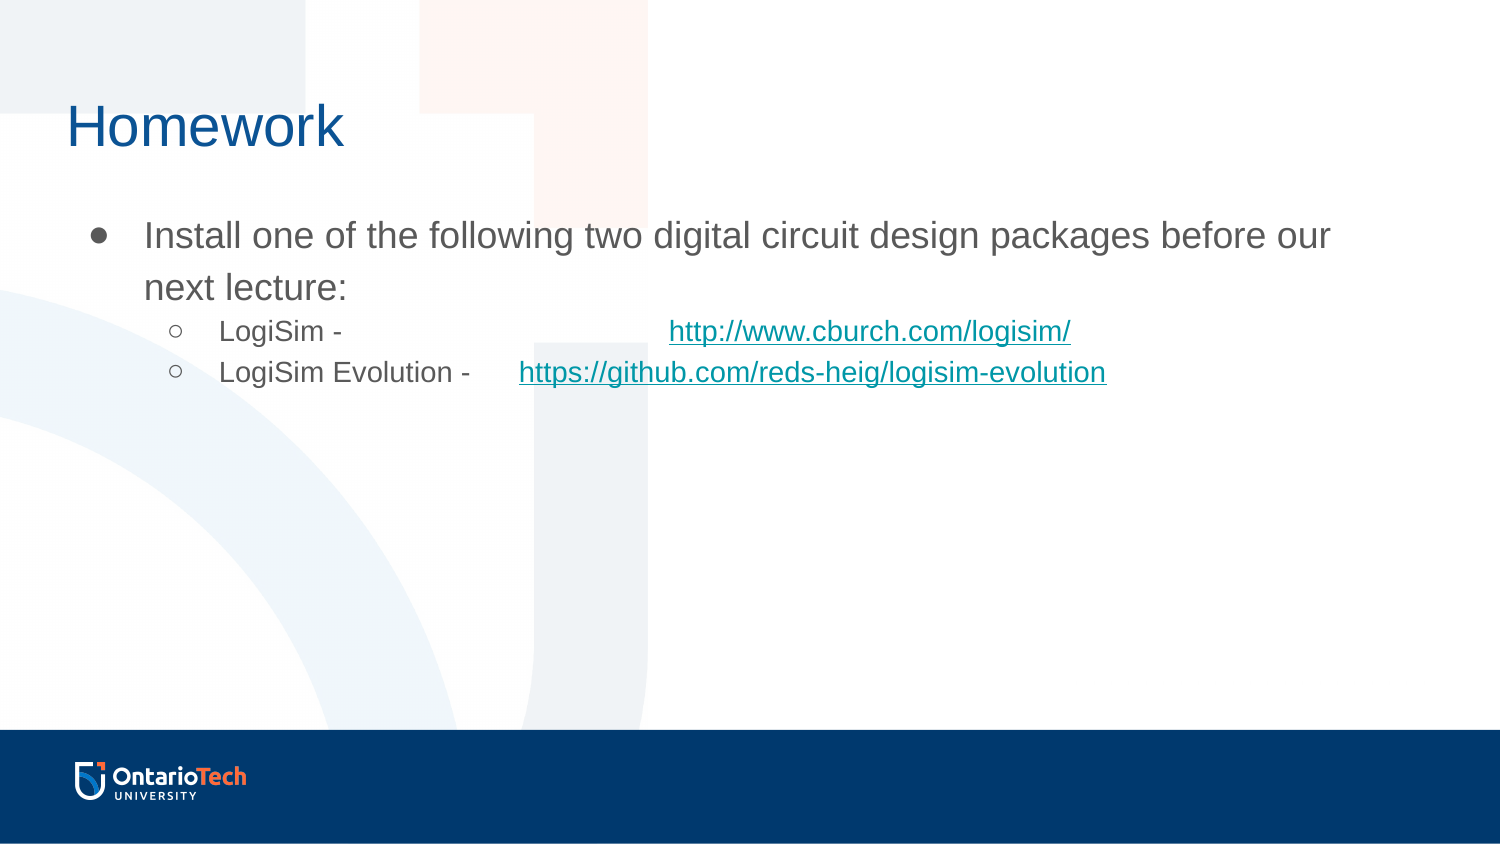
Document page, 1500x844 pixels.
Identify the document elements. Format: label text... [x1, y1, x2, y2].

list Install one of the following two digital circuit design packages before our next lecture: LogiSim - http://www.cburch.com/logisim/ LogiSim Evolution - https://github.com/reds-heig/logisim-evolution [53, 189, 1365, 750]
picture [75, 762, 246, 800]
title Homework [51, 72, 1449, 167]
